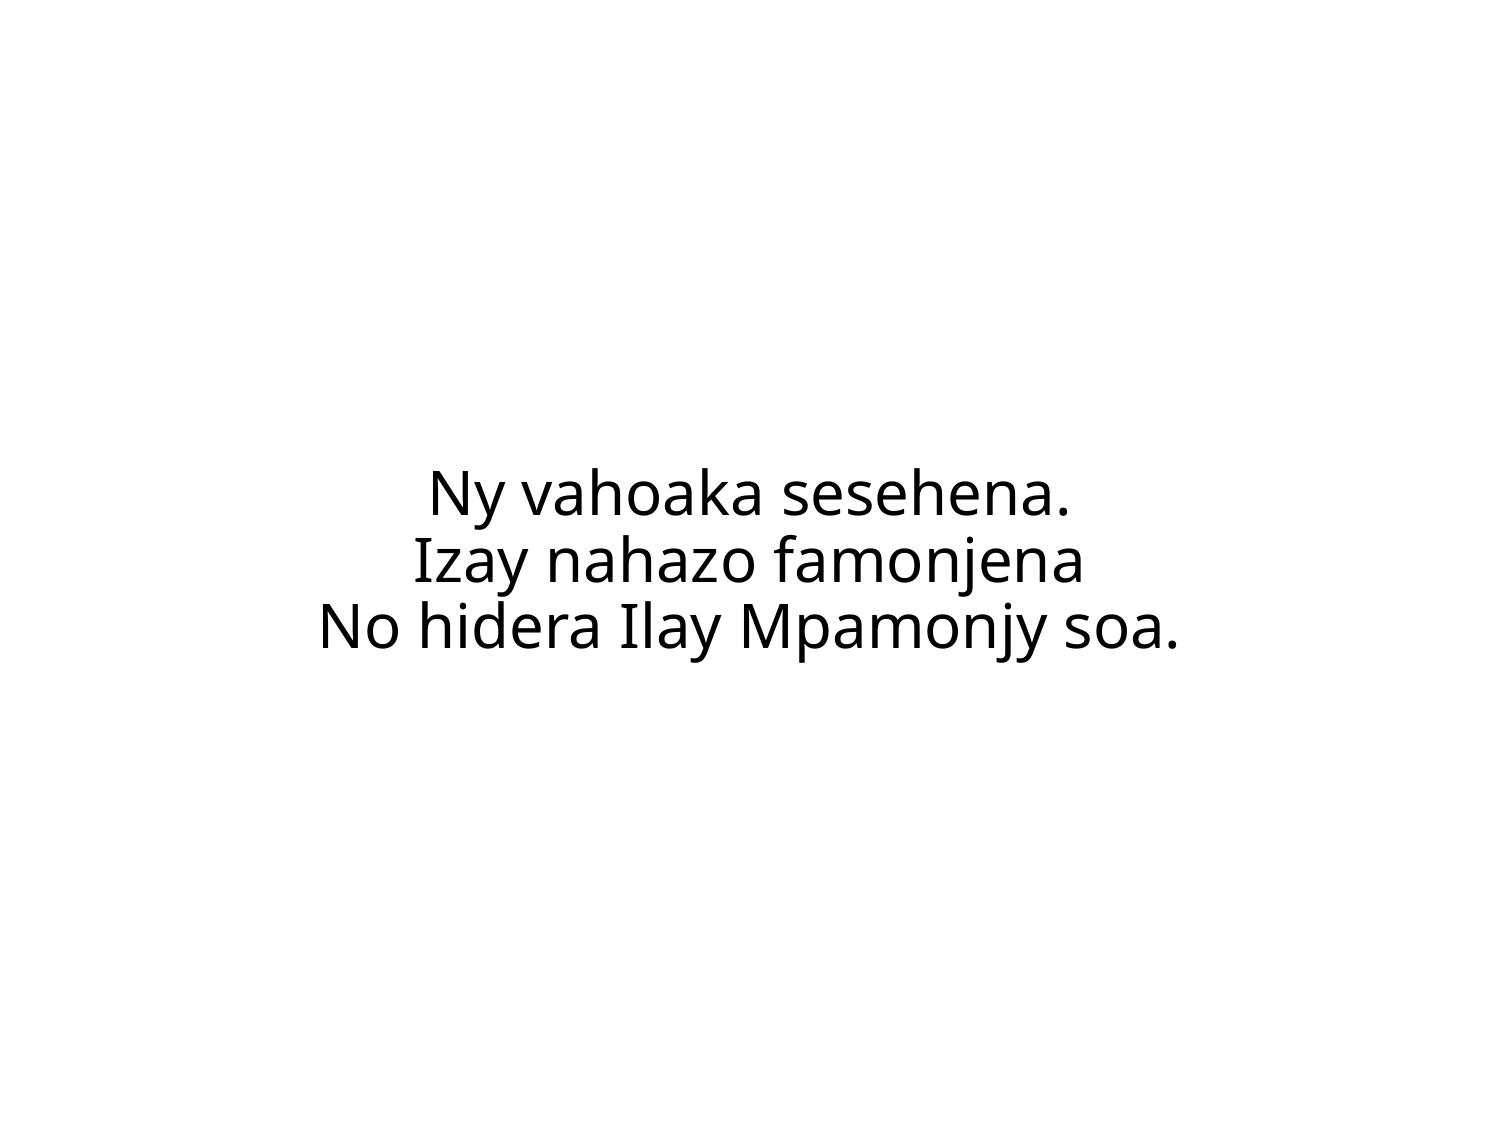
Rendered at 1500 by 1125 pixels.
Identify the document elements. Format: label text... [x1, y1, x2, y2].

title Ny vahoaka sesehena. Izay nahazo famonjena No hidera Ilay Mpamonjy soa. [103, 453, 1397, 672]
